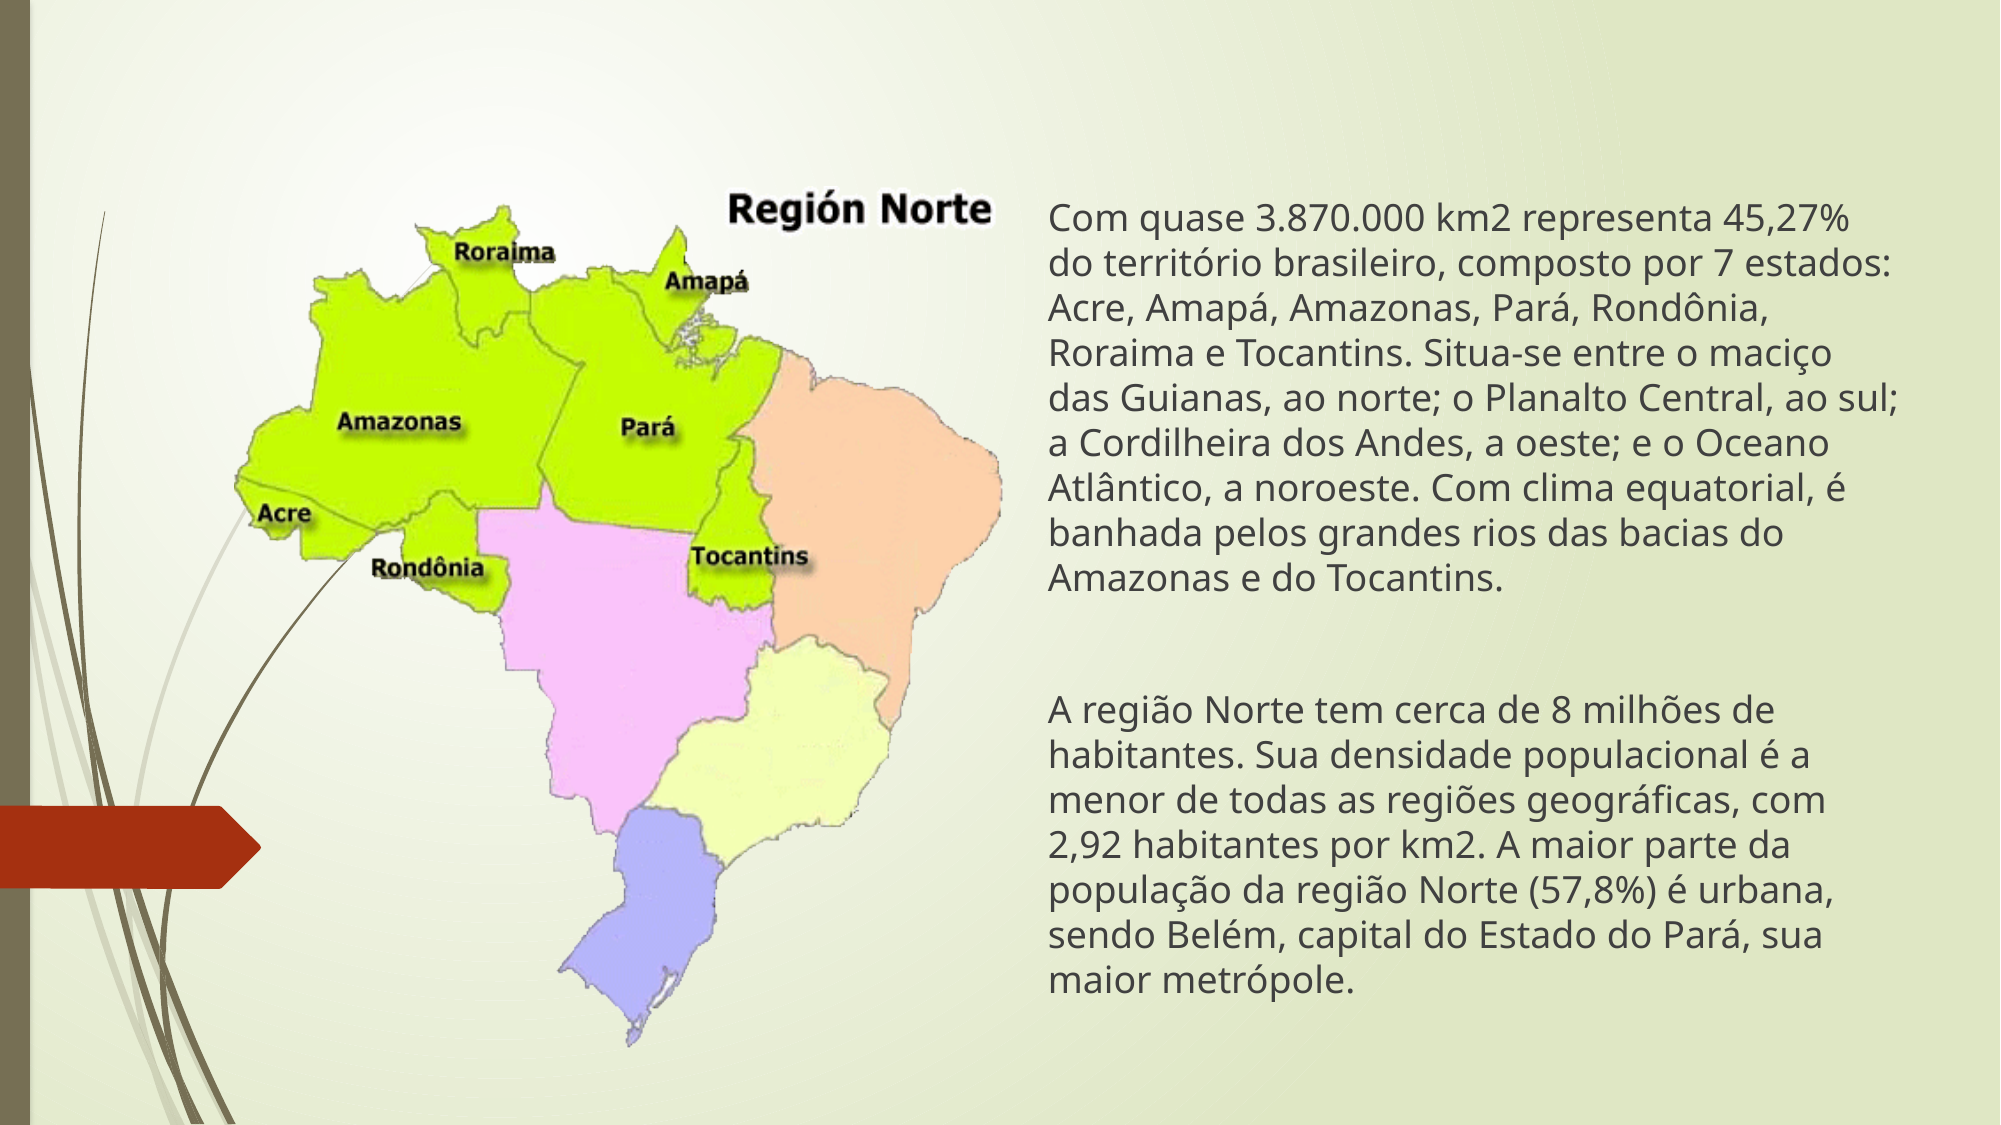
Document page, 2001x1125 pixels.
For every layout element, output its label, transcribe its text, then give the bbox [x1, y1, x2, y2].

list Com quase 3.870.000 km2 representa 45,27% do território brasileiro, composto por 7 estados: Acre, Amapá, Amazonas, Pará, Rondônia, Roraima e Tocantins. Situa-se entre o maciço das Guianas, ao norte; o Planalto Central, ao sul; a Cordilheira dos Andes, a oeste; e o Oceano Atlântico, a noroeste. Com clima equatorial, é banhada pelos grandes rios das bacias do Amazonas e do Tocantins. A região Norte tem cerca de 8 milhões de habitantes. Sua densidade populacional é a menor de todas as regiões geográficas, com 2,92 habitantes por km2. A maior parte da população da região Norte (57,8%) é urbana, sendo Belém, capital do Estado do Pará, sua maior metrópole. [1032, 186, 1916, 1056]
picture [233, 186, 1012, 1056]
